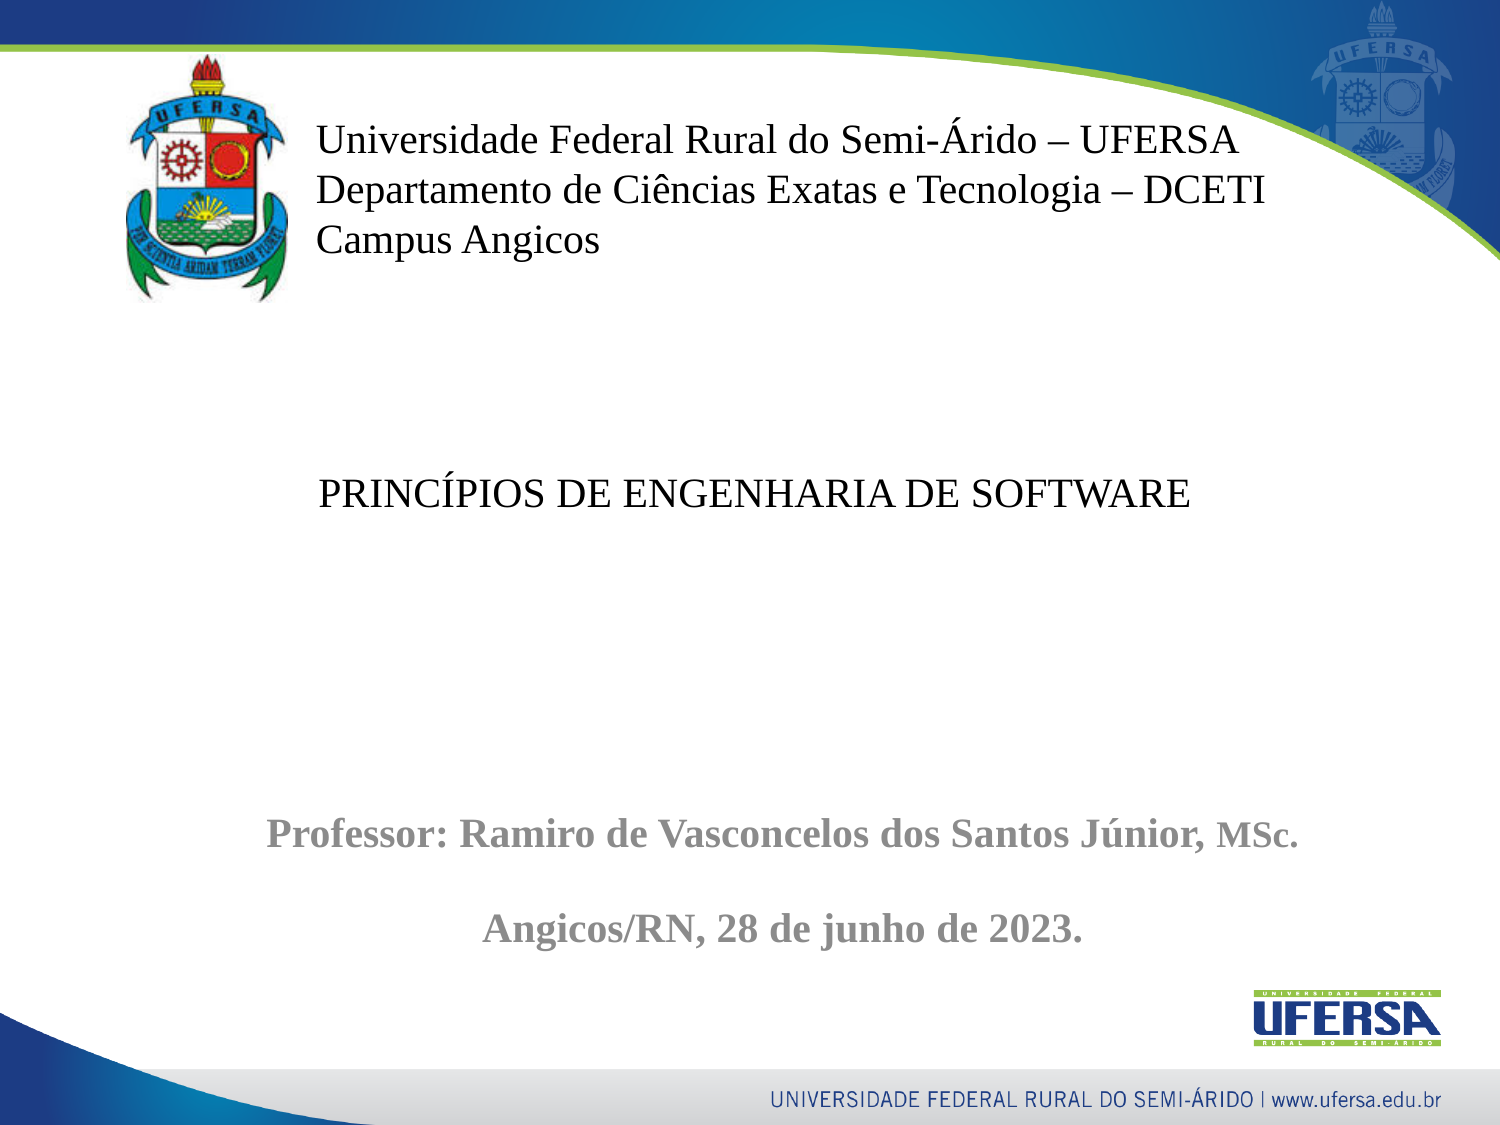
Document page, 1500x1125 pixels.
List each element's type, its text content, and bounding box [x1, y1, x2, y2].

text_box Professor: Ramiro de Vasconcelos dos Santos Júnior, MSc. Angicos/RN, 28 de junho de 2023. [0, 798, 1500, 985]
text_box Princípios de Engenharia de software [64, 458, 1446, 572]
picture [0, 0, 1500, 798]
picture [0, 985, 1500, 1125]
text_box Universidade Federal Rural do Semi-Árido – UFERSA ﻿Departamento de Ciências Exatas e Tecnologia – DCETI Campus Angicos [301, 61, 1398, 313]
